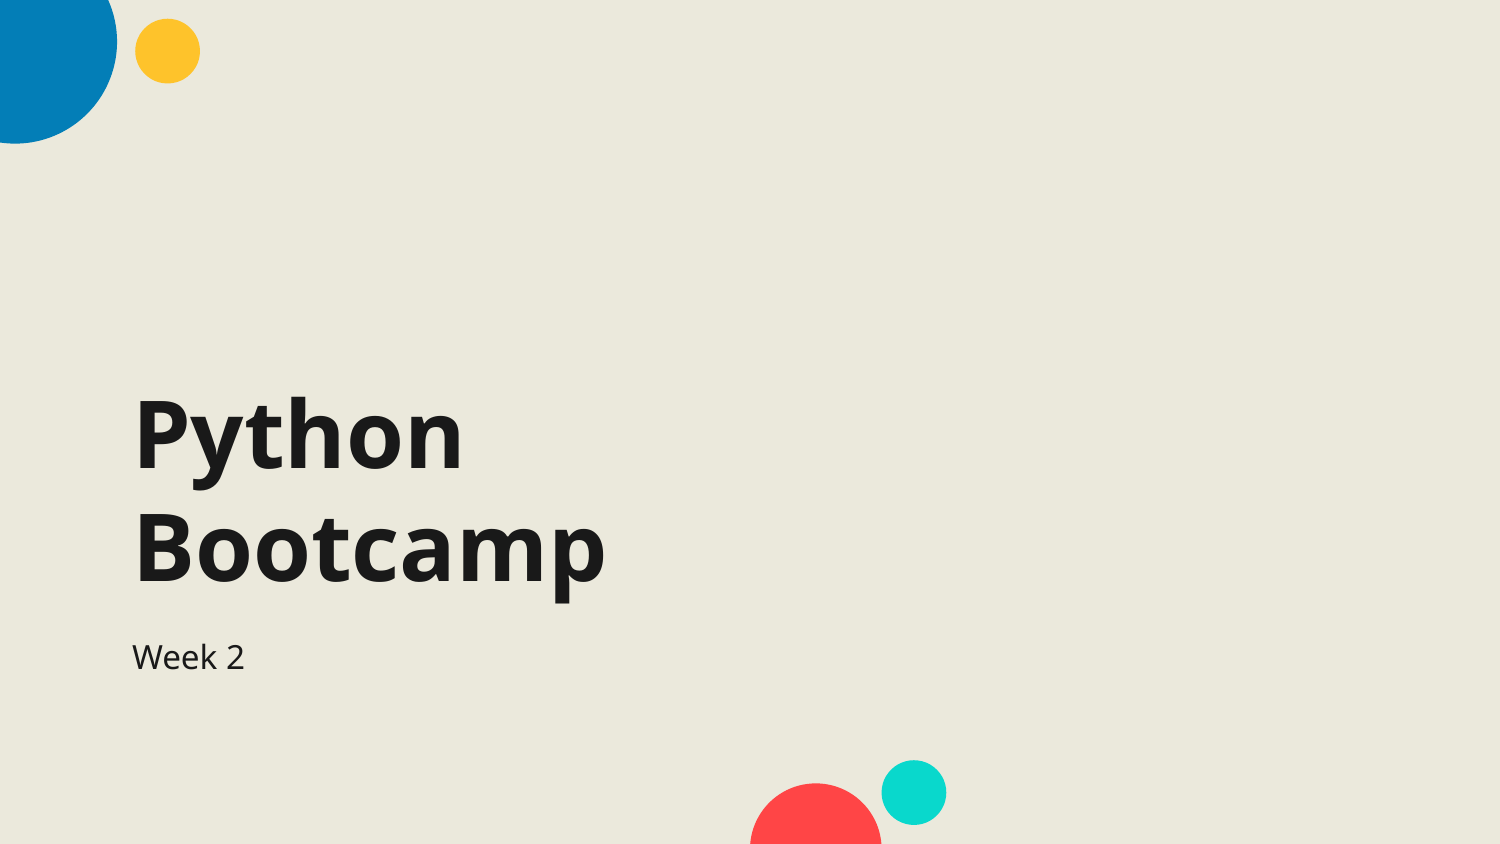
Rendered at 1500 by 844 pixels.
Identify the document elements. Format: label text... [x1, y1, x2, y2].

subtitle Week 2 [116, 615, 889, 694]
title Python Bootcamp [116, 150, 889, 615]
